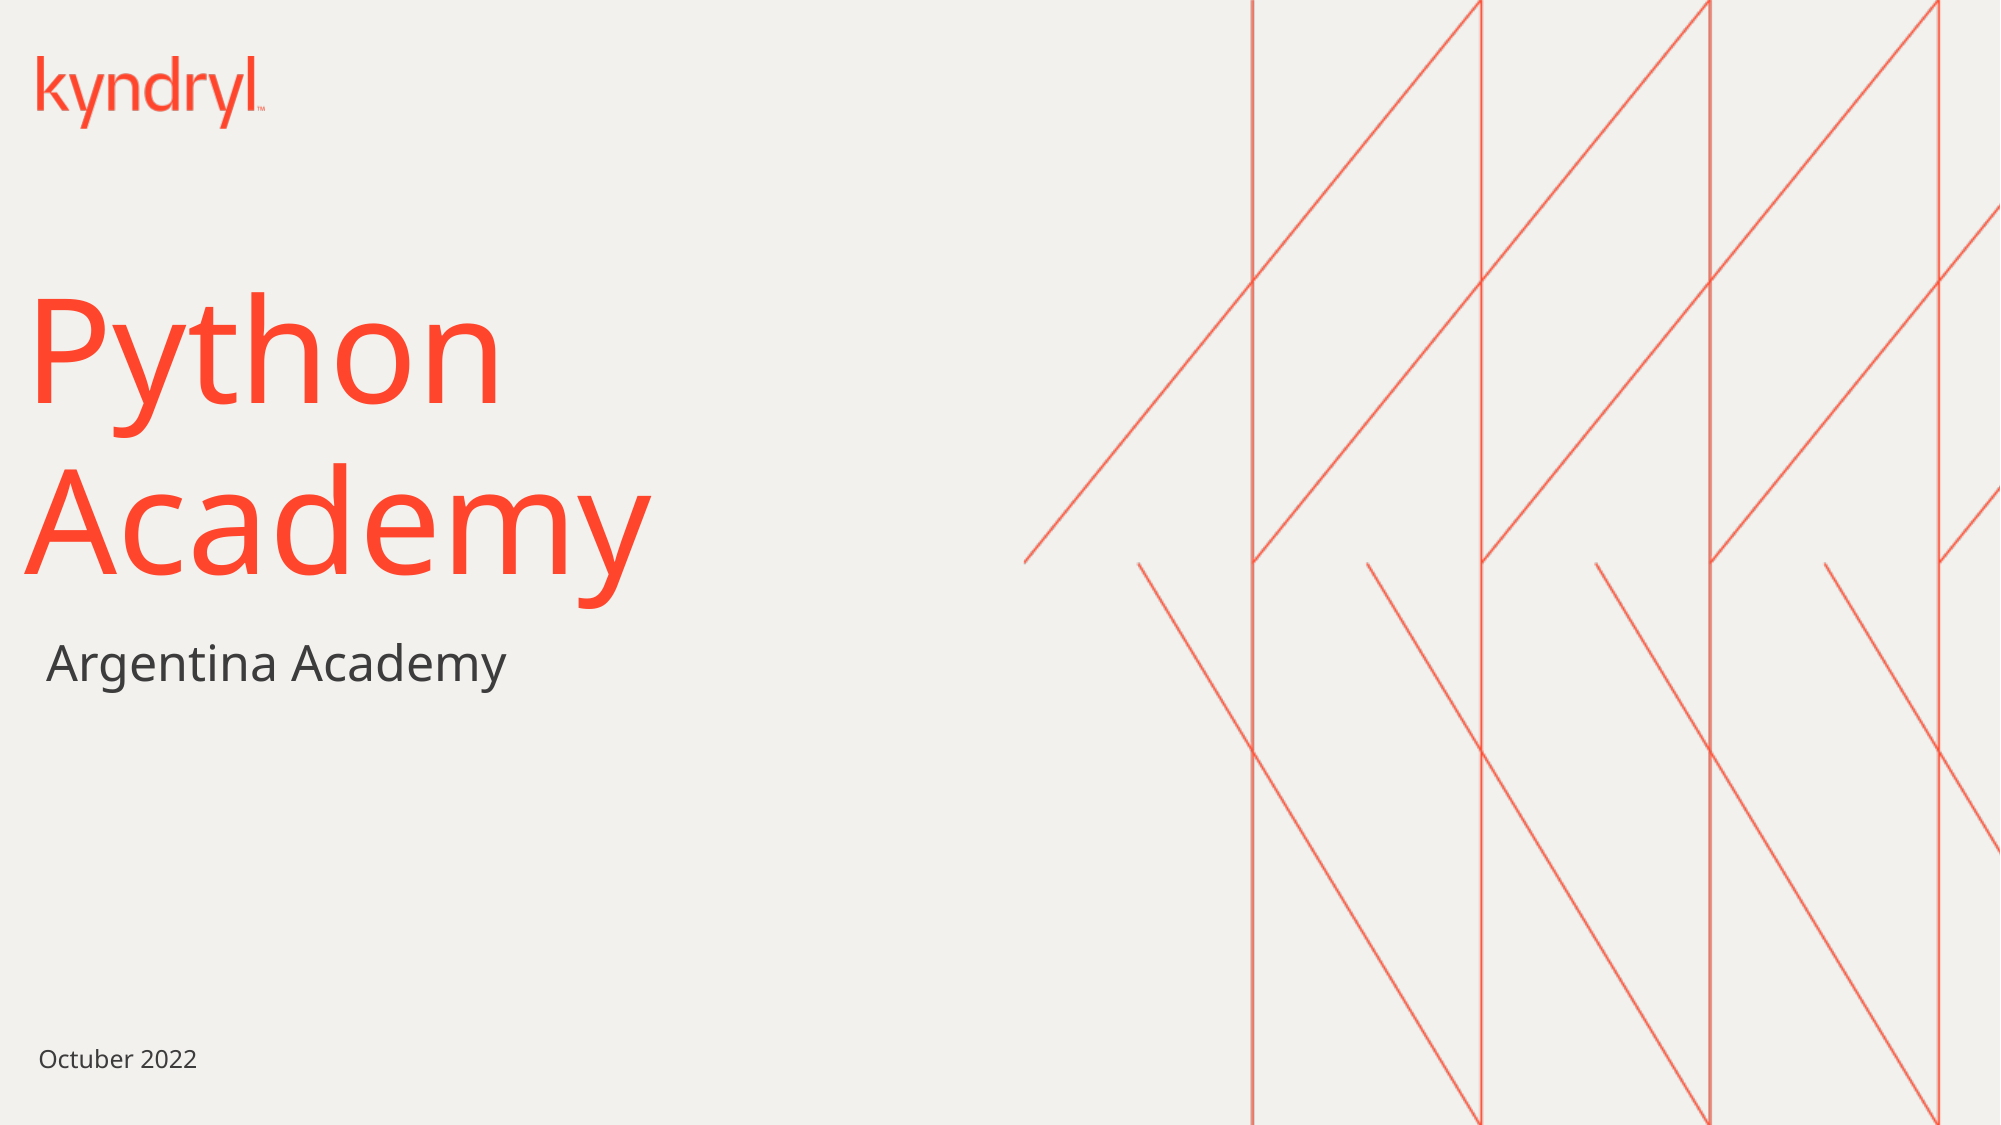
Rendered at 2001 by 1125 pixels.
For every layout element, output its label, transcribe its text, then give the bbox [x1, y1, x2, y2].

list Octuber 2022 [38, 1043, 468, 1073]
picture [37, 56, 265, 129]
list Argentina Academy [46, 631, 972, 707]
list Python Academy [24, 261, 1112, 681]
